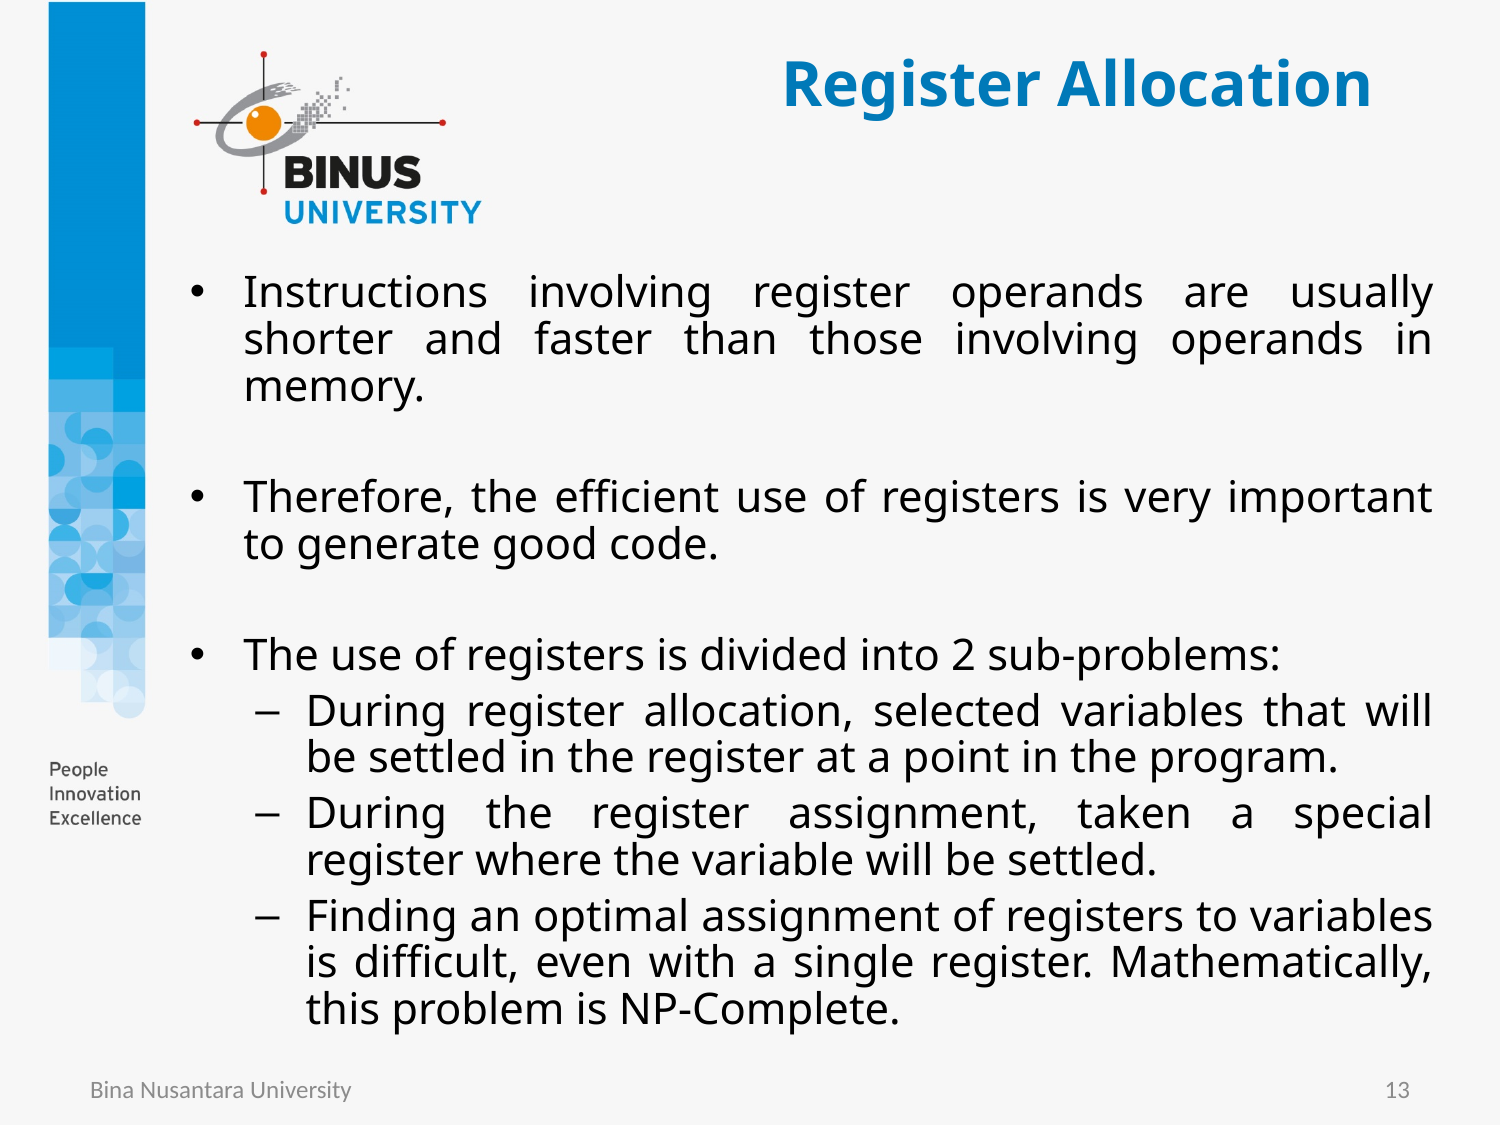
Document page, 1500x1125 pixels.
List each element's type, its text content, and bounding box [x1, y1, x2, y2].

slide_number Bina Nusantara University [75, 1058, 425, 1119]
list Instructions involving register operands are usually shorter and faster than those involving operands in memory. Therefore, the efficient use of registers is very important to generate good code. The use of registers is divided into 2 sub-problems: During register allocation, selected variables that will be settled in the register at a point in the program. During the register assignment, taken a special register where the variable will be settled. Finding an optimal assignment of registers to variables is difficult, even with a single register. Mathematically, this problem is NP-Complete. [174, 262, 1450, 1050]
title Register Allocation [687, 12, 1485, 150]
picture [0, 0, 1500, 845]
slide_number 13 [1074, 1058, 1425, 1119]
